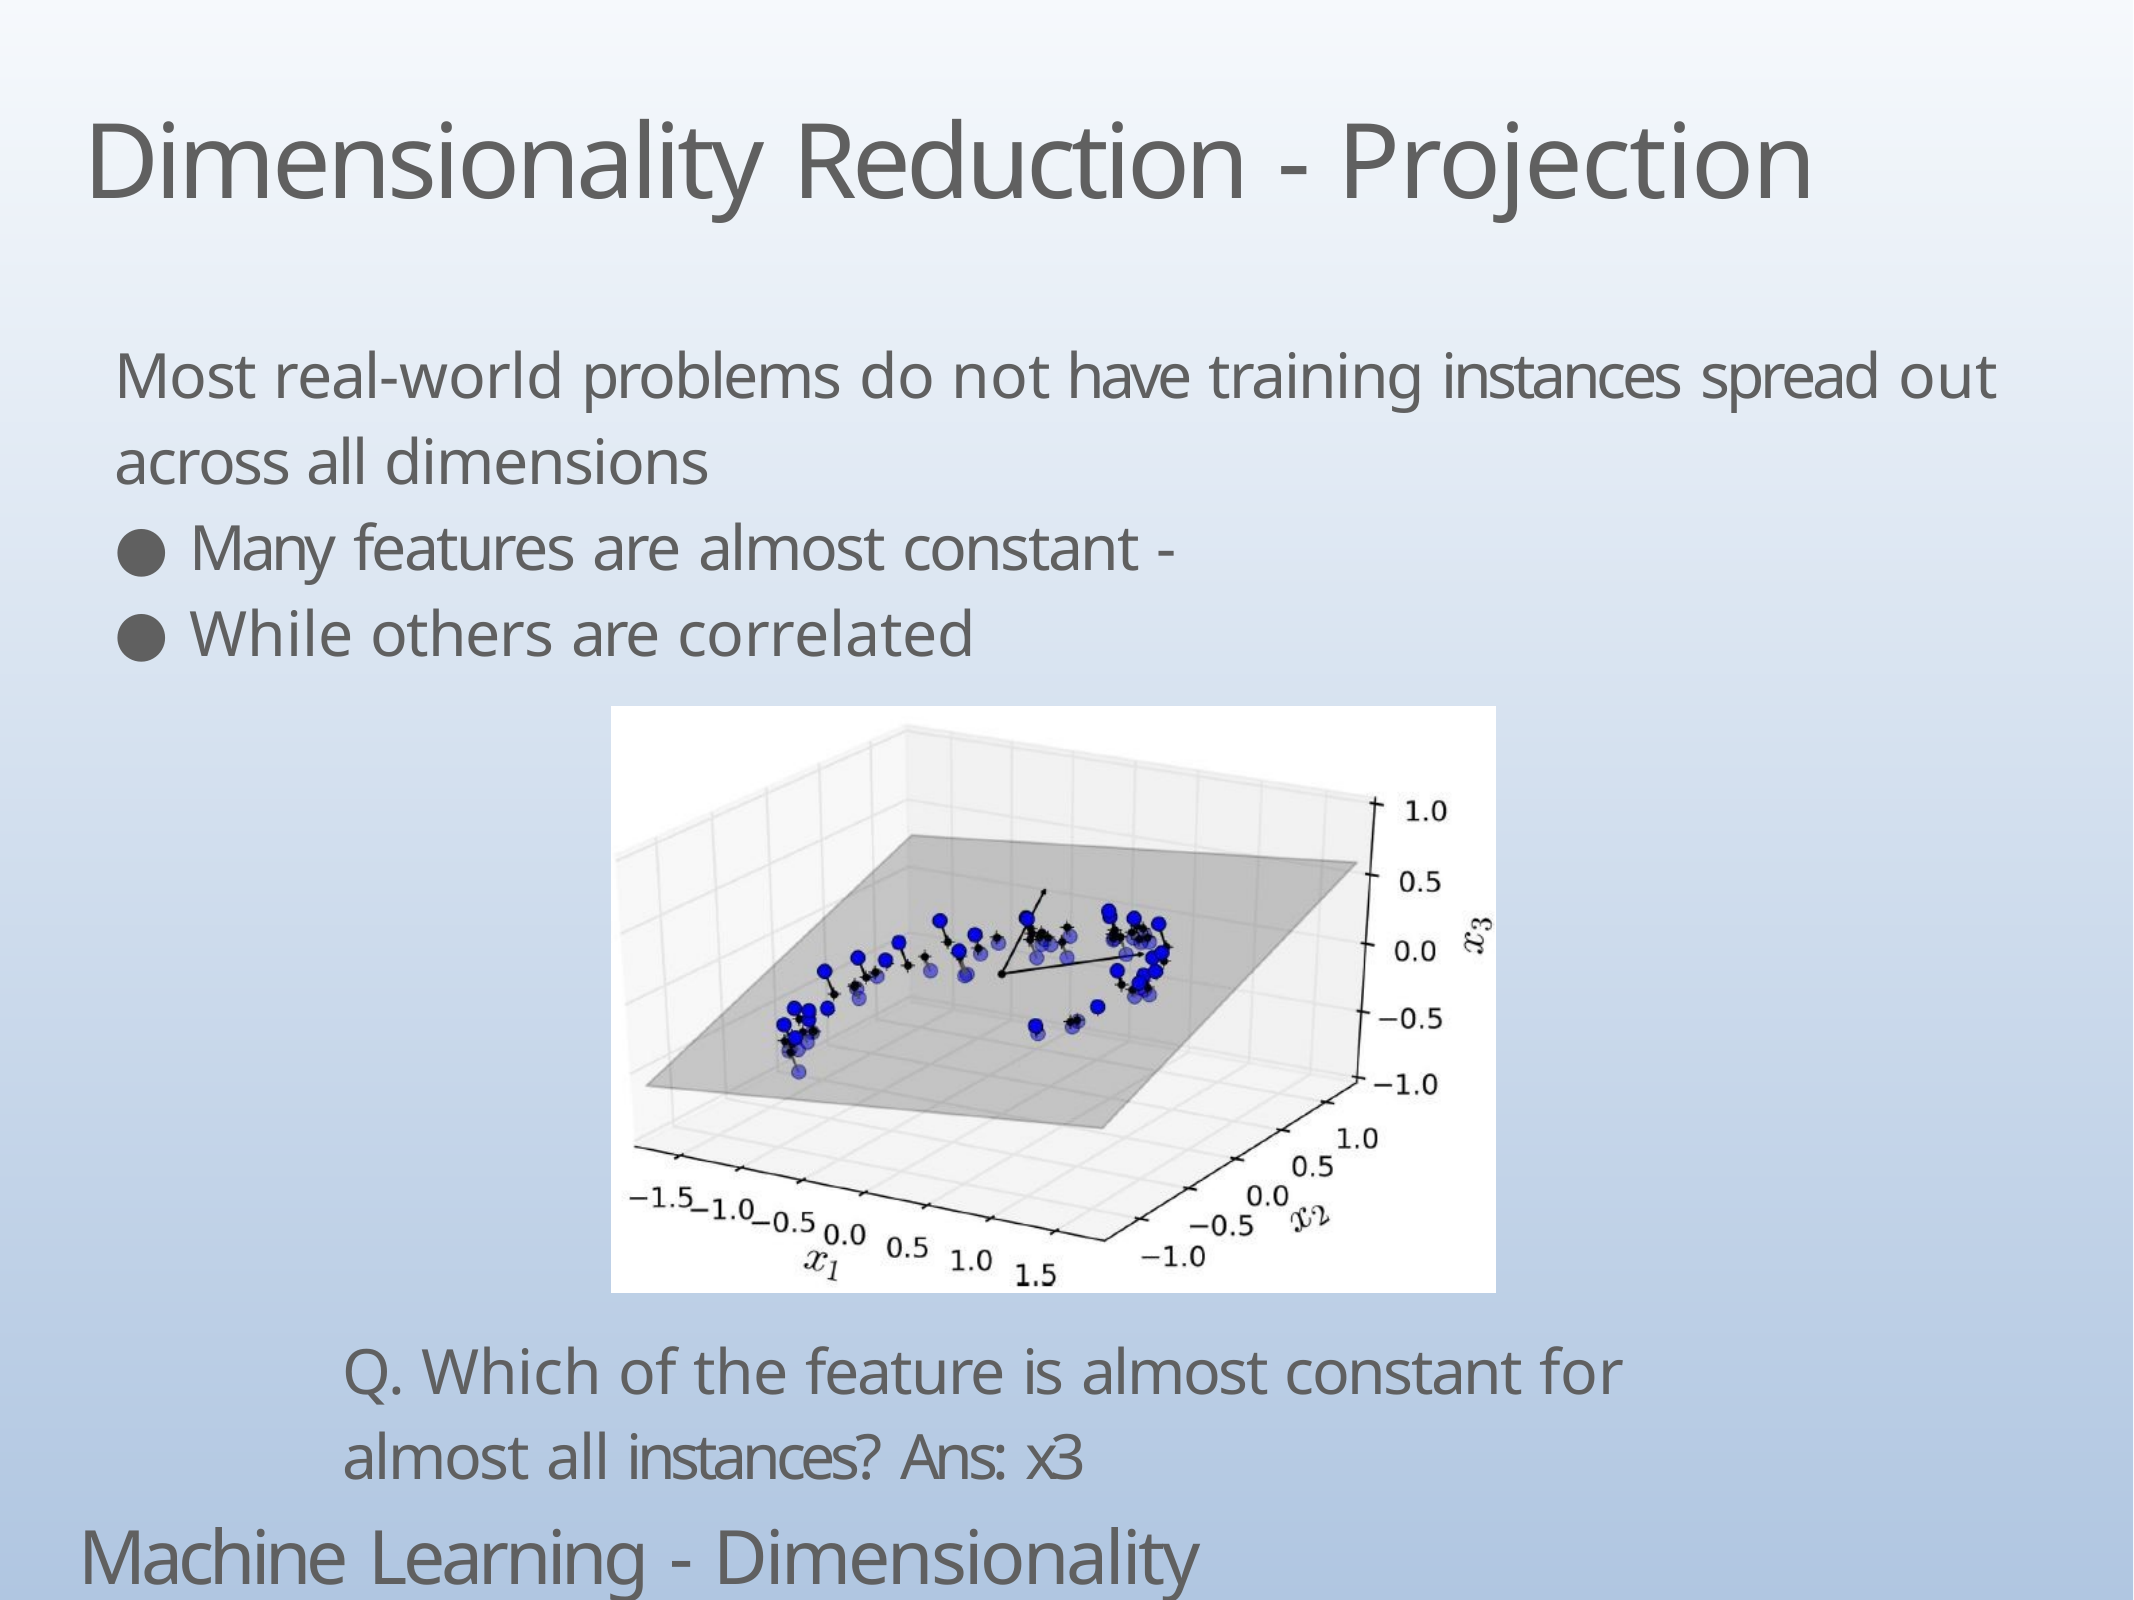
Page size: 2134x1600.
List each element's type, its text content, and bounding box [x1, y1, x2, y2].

picture [611, 705, 1496, 1293]
list Most real-world problems do not have training instances spread out across all dimensions Many features are almost constant - While others are correlated [112, 323, 2021, 1240]
text_box Q. Which of the feature is almost constant for almost all instances? Ans: x3 [340, 1319, 1782, 1493]
title Dimensionality Reduction - Projection [81, 92, 2007, 362]
footer Machine Learning - Dimensionality Reduction [76, 1503, 1457, 1600]
